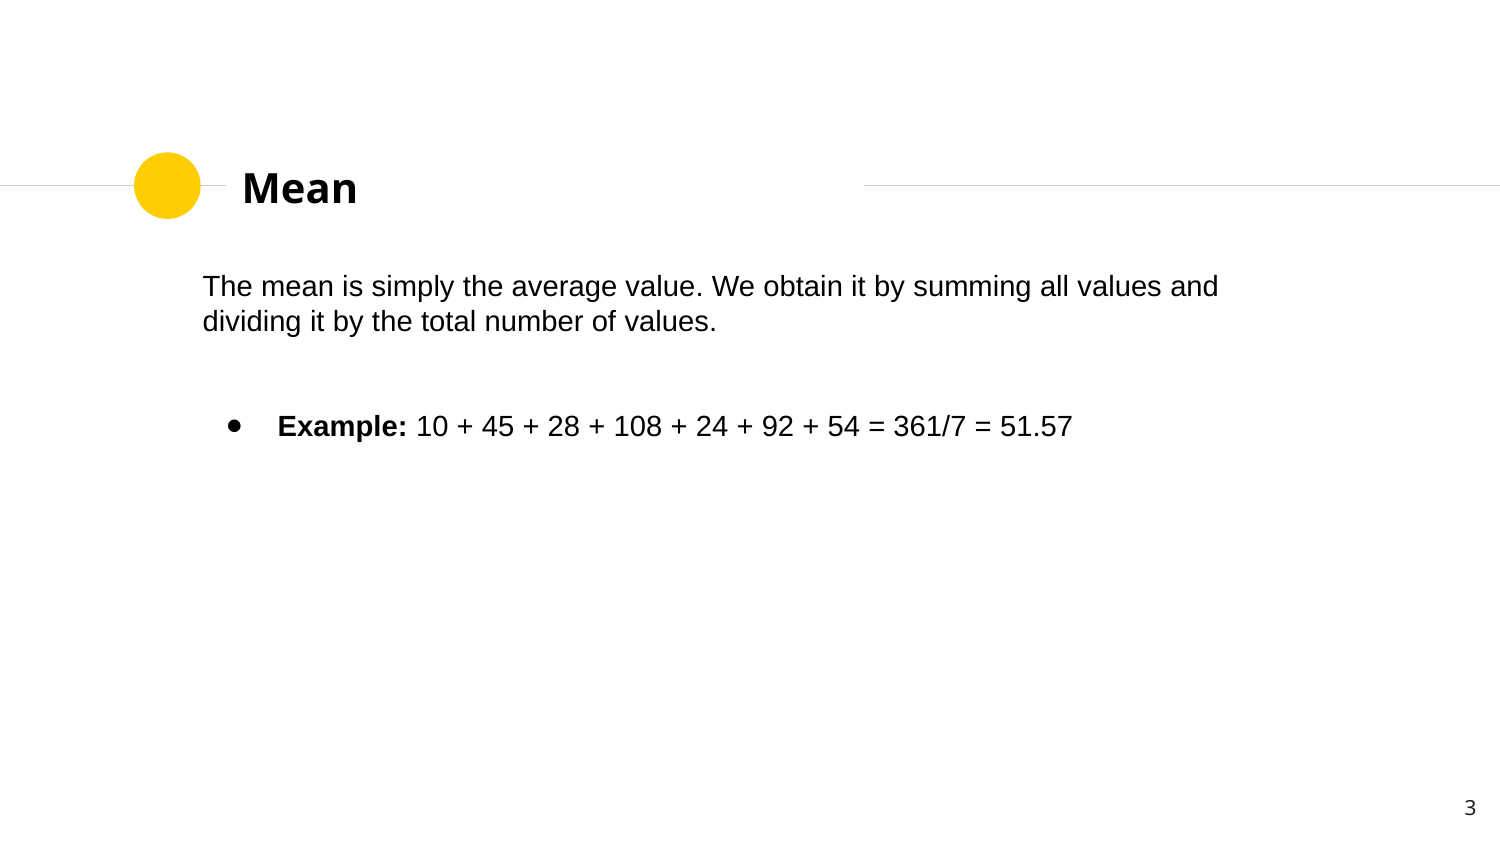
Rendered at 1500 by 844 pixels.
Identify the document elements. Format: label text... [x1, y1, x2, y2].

title Mean [226, 151, 863, 223]
slide_number ‹#› [1401, 779, 1492, 844]
text_box The mean is simply the average value. We obtain it by summing all values and dividing it by the total number of values. Example: 10 + 45 + 28 + 108 + 24 + 92 + 54 = 361/7 = 51.57 [187, 251, 1285, 744]
